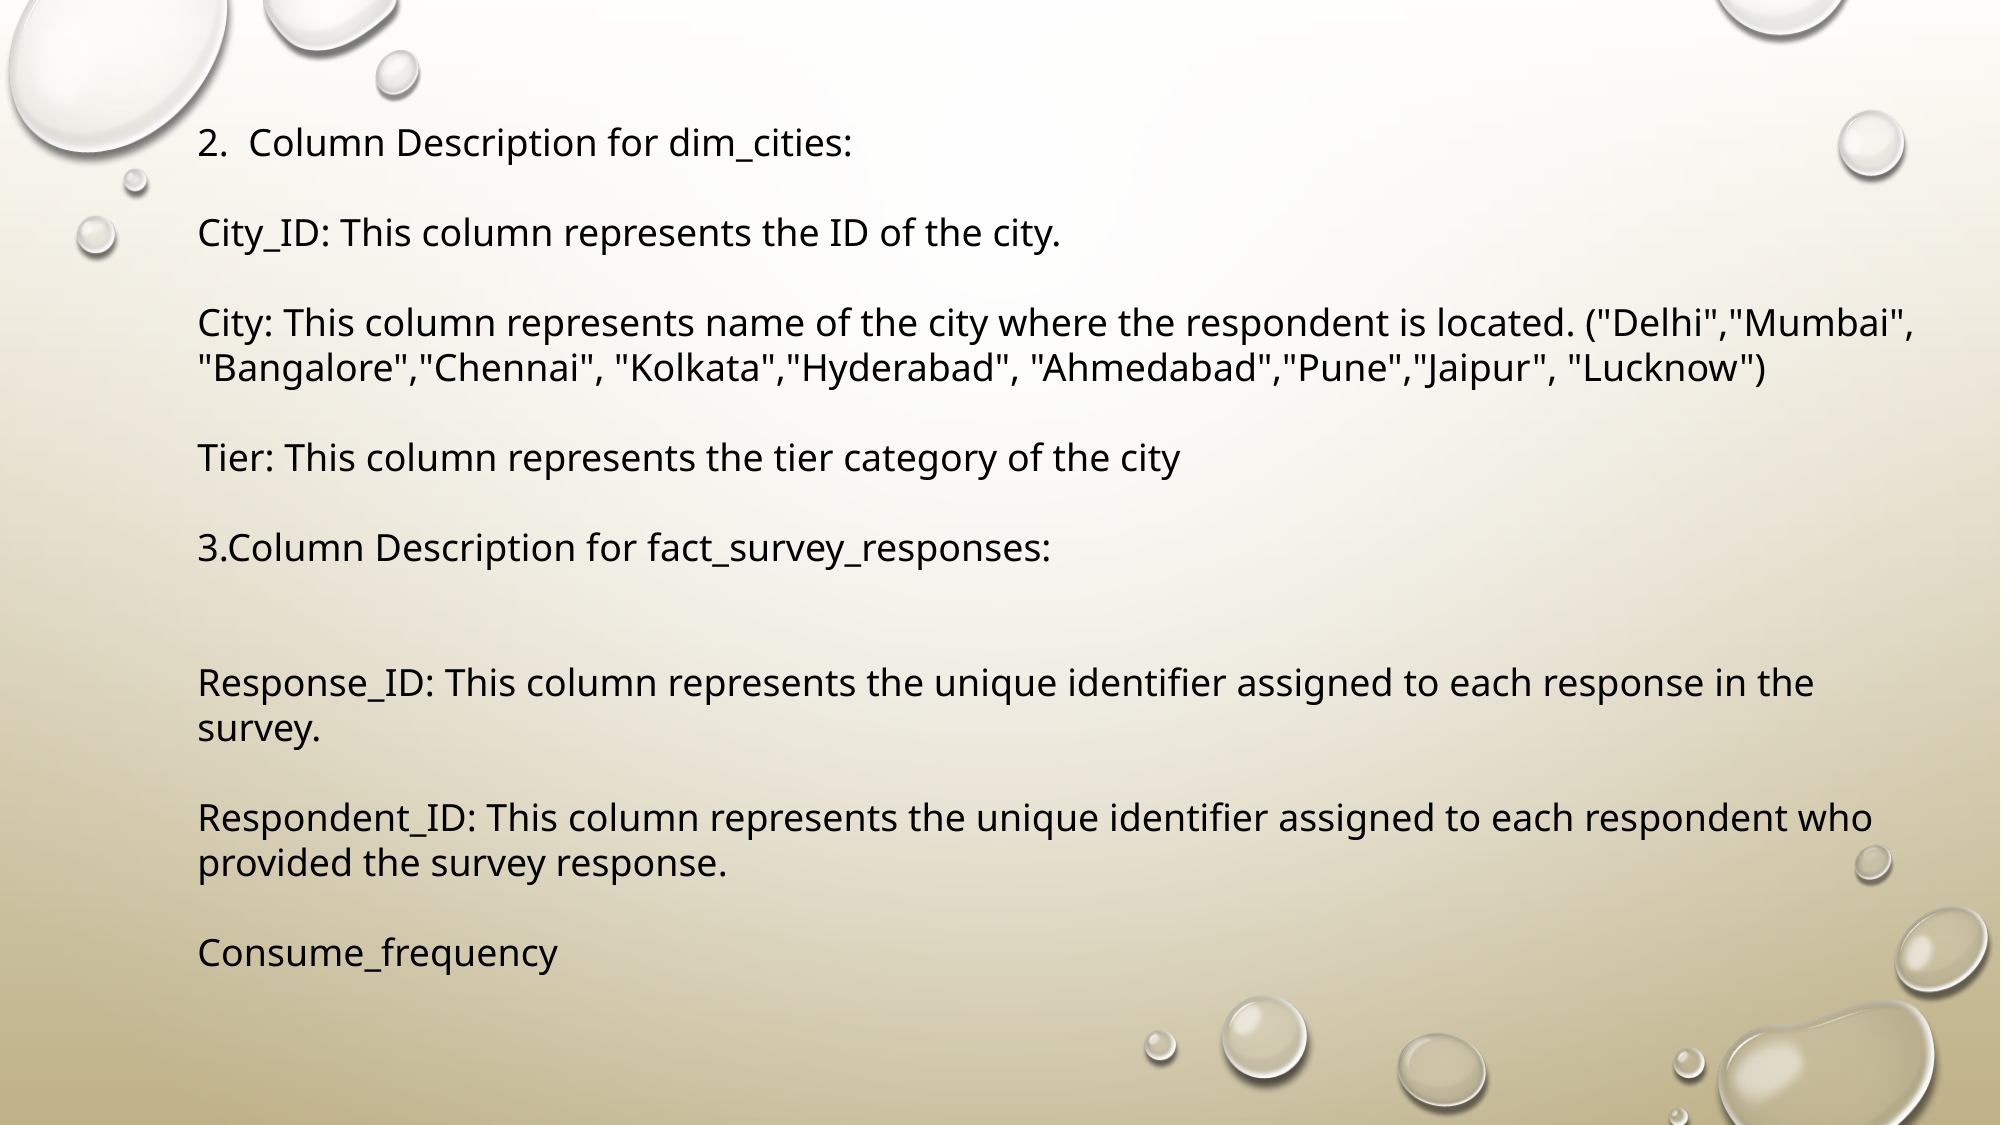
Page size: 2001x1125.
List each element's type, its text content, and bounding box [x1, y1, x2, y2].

text_box 2. Column Description for dim_cities: City_ID: This column represents the ID of the city. City: This column represents name of the city where the respondent is located. ("Delhi","Mumbai", "Bangalore","Chennai", "Kolkata","Hyderabad", "Ahmedabad","Pune","Jaipur", "Lucknow") Tier: This column represents the tier category of the city 3.Column Description for fact_survey_responses: Response_ID: This column represents the unique identifier assigned to each response in the survey. Respondent_ID: This column represents the unique identifier assigned to each respondent who provided the survey response. Consume_frequency [182, 111, 1939, 982]
picture [0, 0, 2000, 1125]
